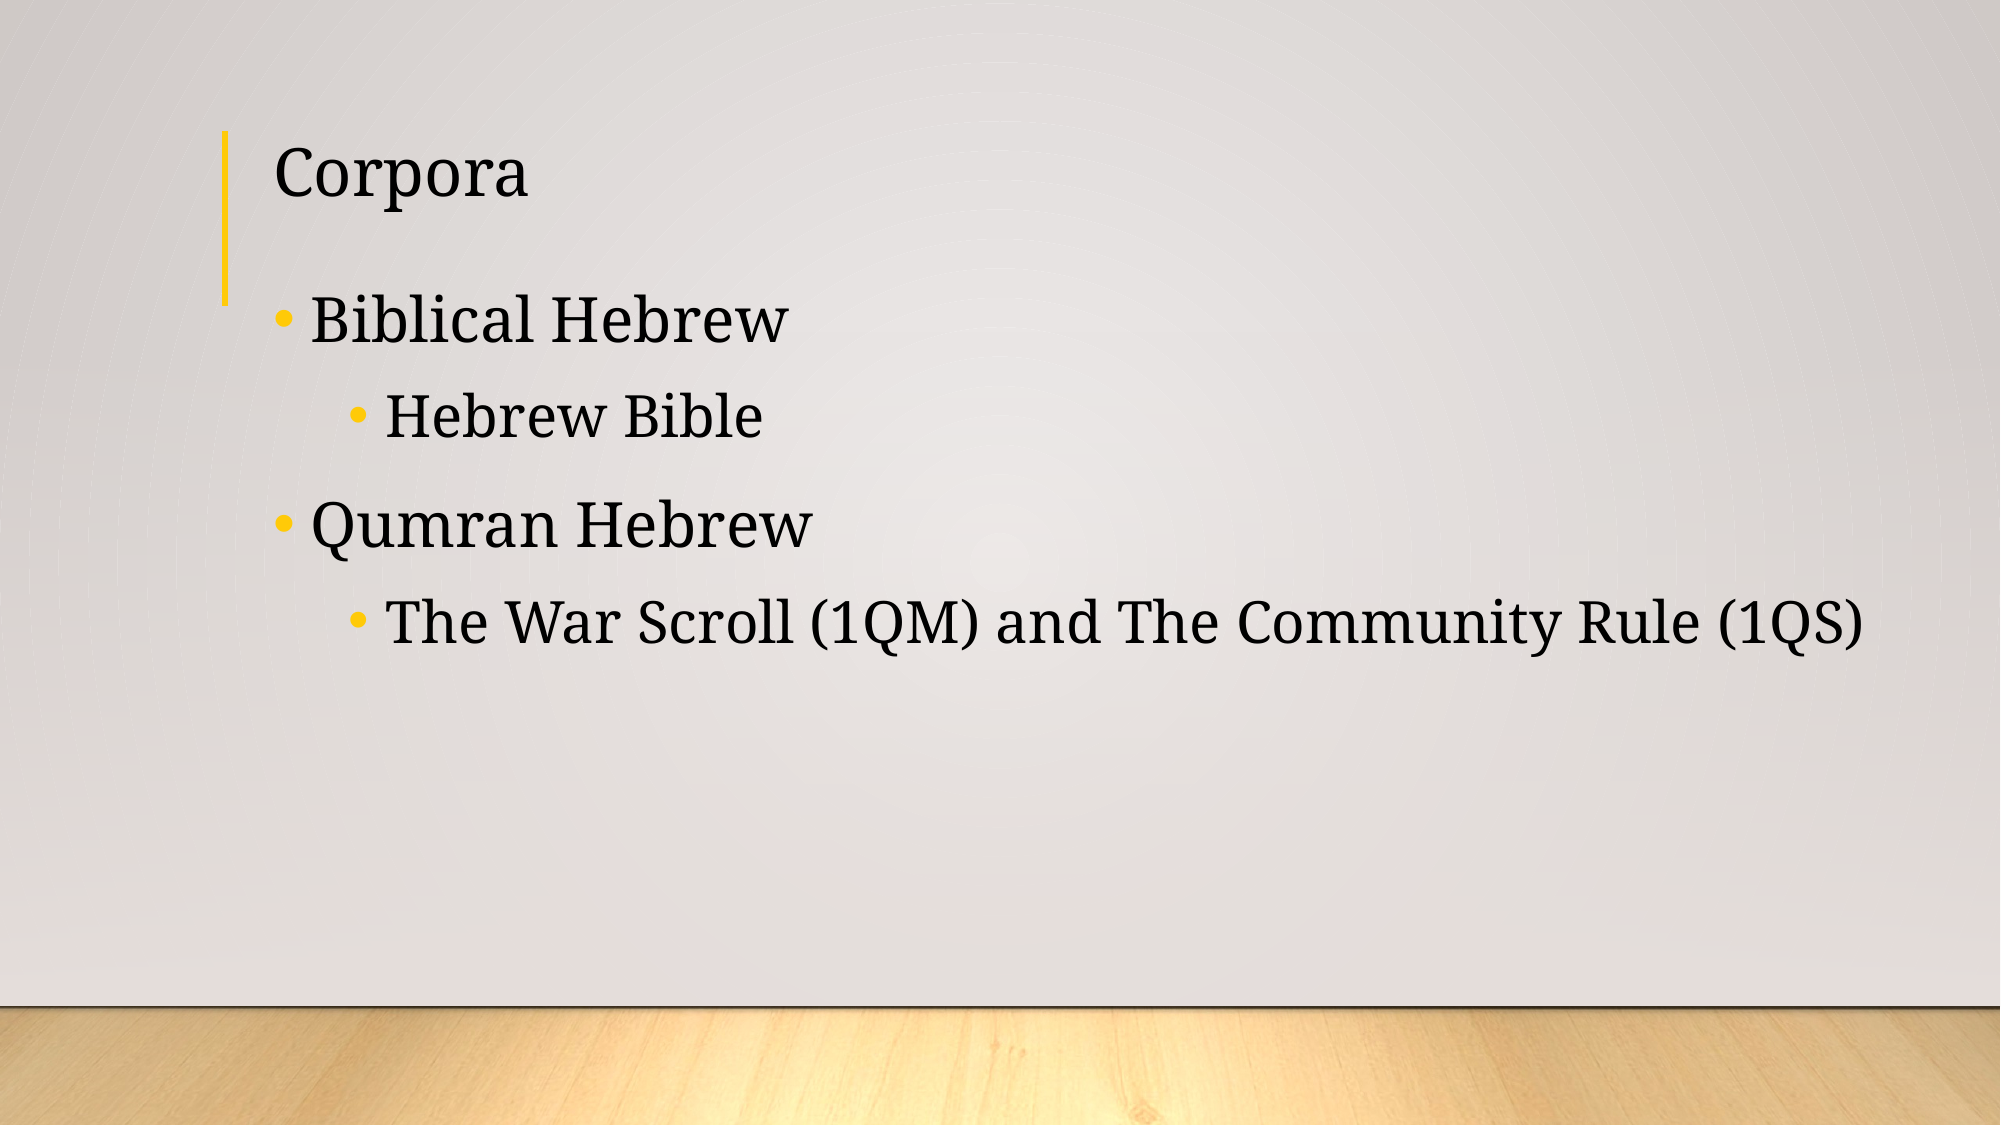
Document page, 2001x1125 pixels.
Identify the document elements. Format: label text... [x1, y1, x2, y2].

list Biblical Hebrew Hebrew Bible Qumran Hebrew The War Scroll (1QM) and The Community Rule (1QS) [258, 257, 1923, 933]
title Corpora [258, 46, 1820, 219]
picture [0, 1006, 2000, 1125]
